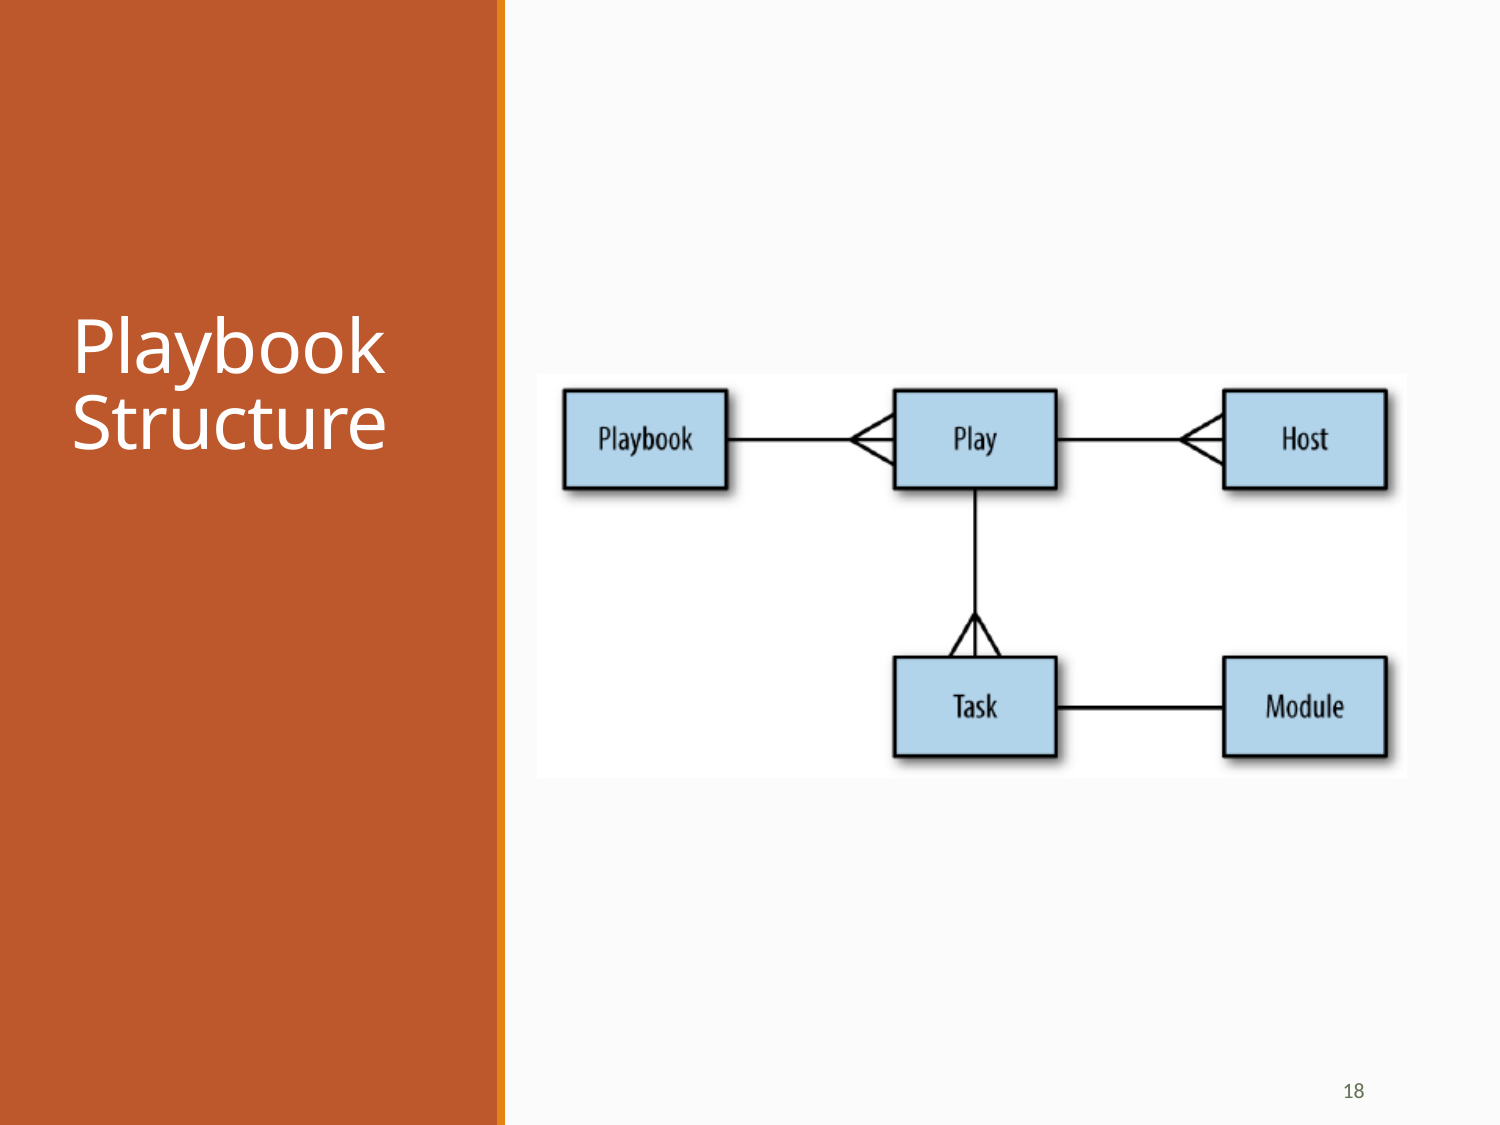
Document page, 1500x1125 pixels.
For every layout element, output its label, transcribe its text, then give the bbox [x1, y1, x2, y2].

slide_number 18 [1218, 1059, 1380, 1120]
title Playbook Structure [56, 97, 451, 473]
picture [536, 374, 1407, 779]
